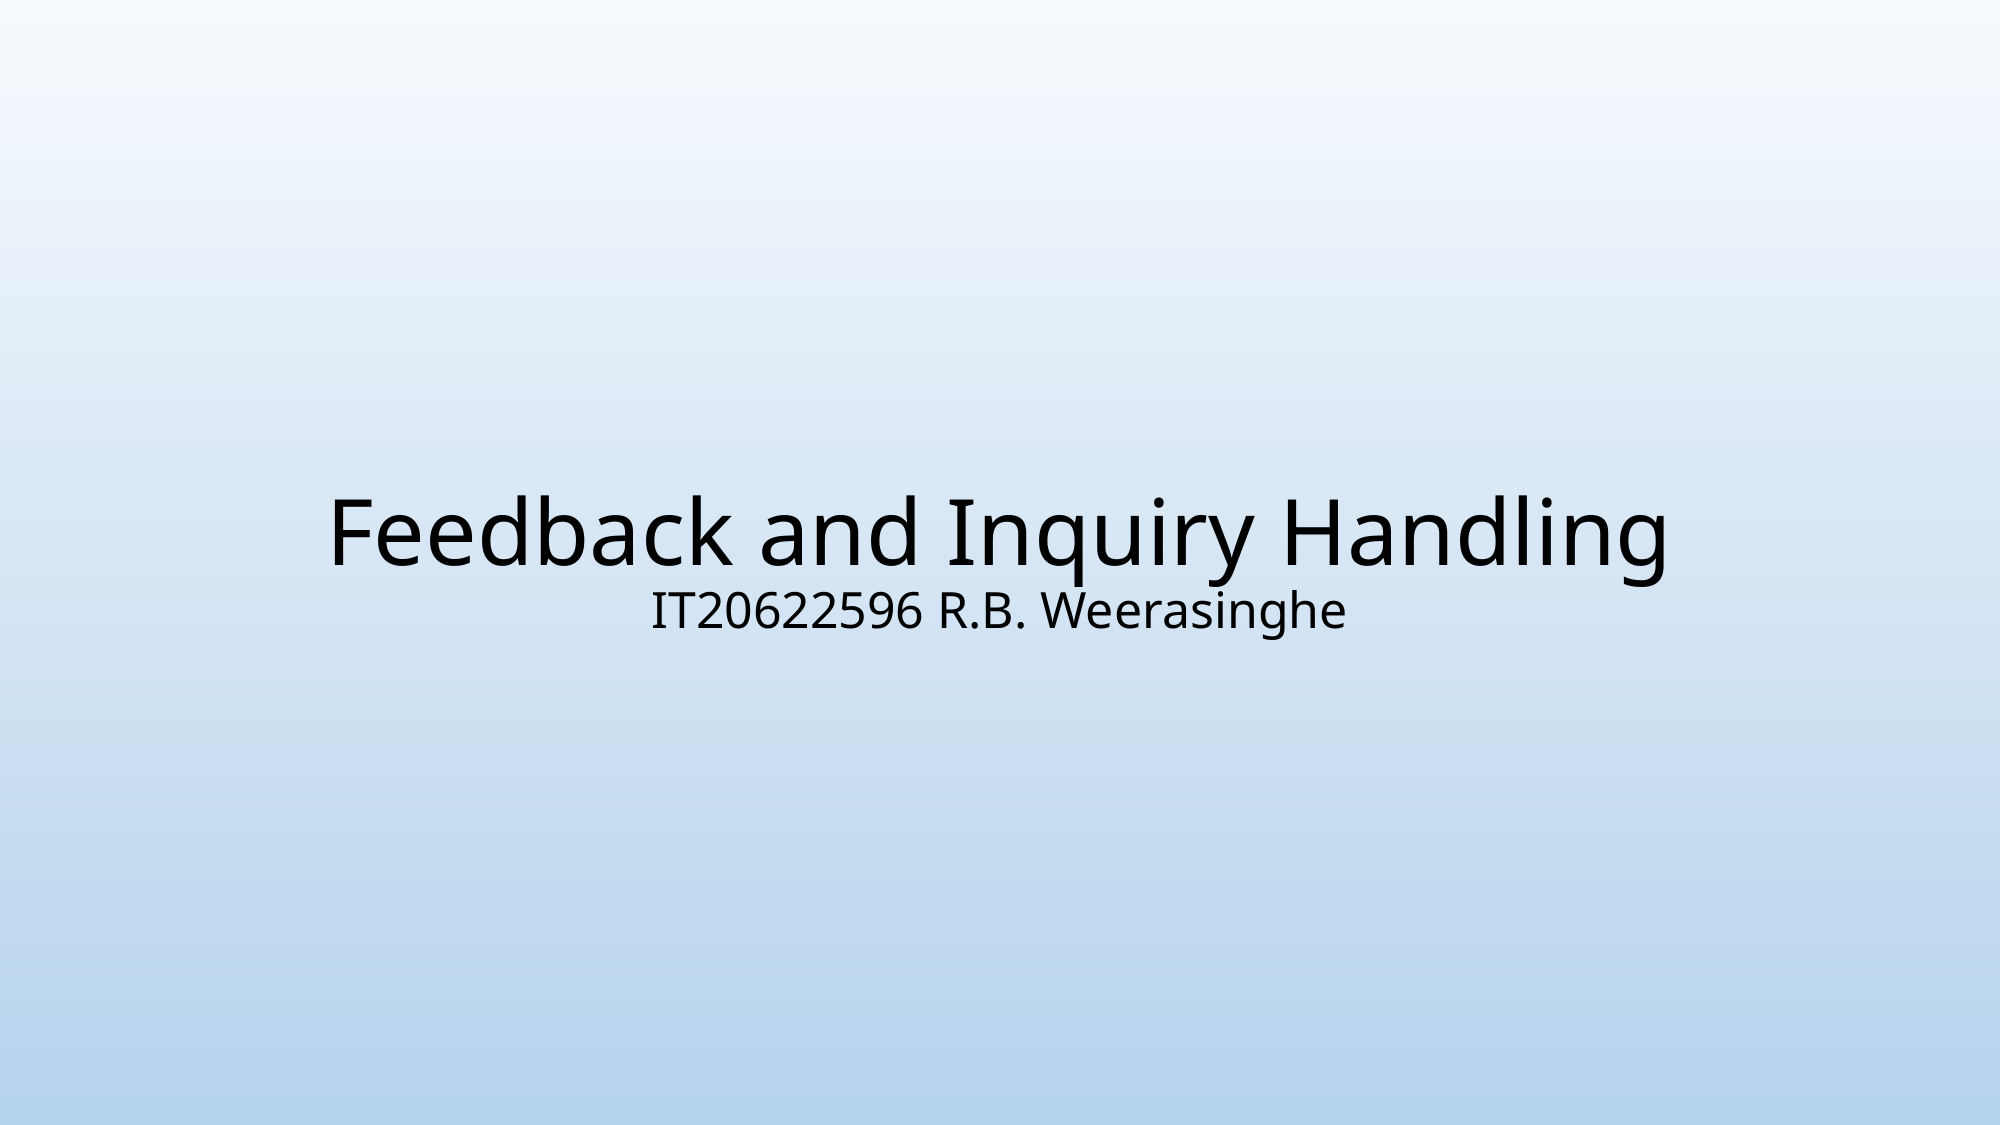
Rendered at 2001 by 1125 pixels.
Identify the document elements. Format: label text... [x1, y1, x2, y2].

text_box Feedback and Inquiry Handling IT20622596 R.B. Weerasinghe [137, 453, 1863, 672]
